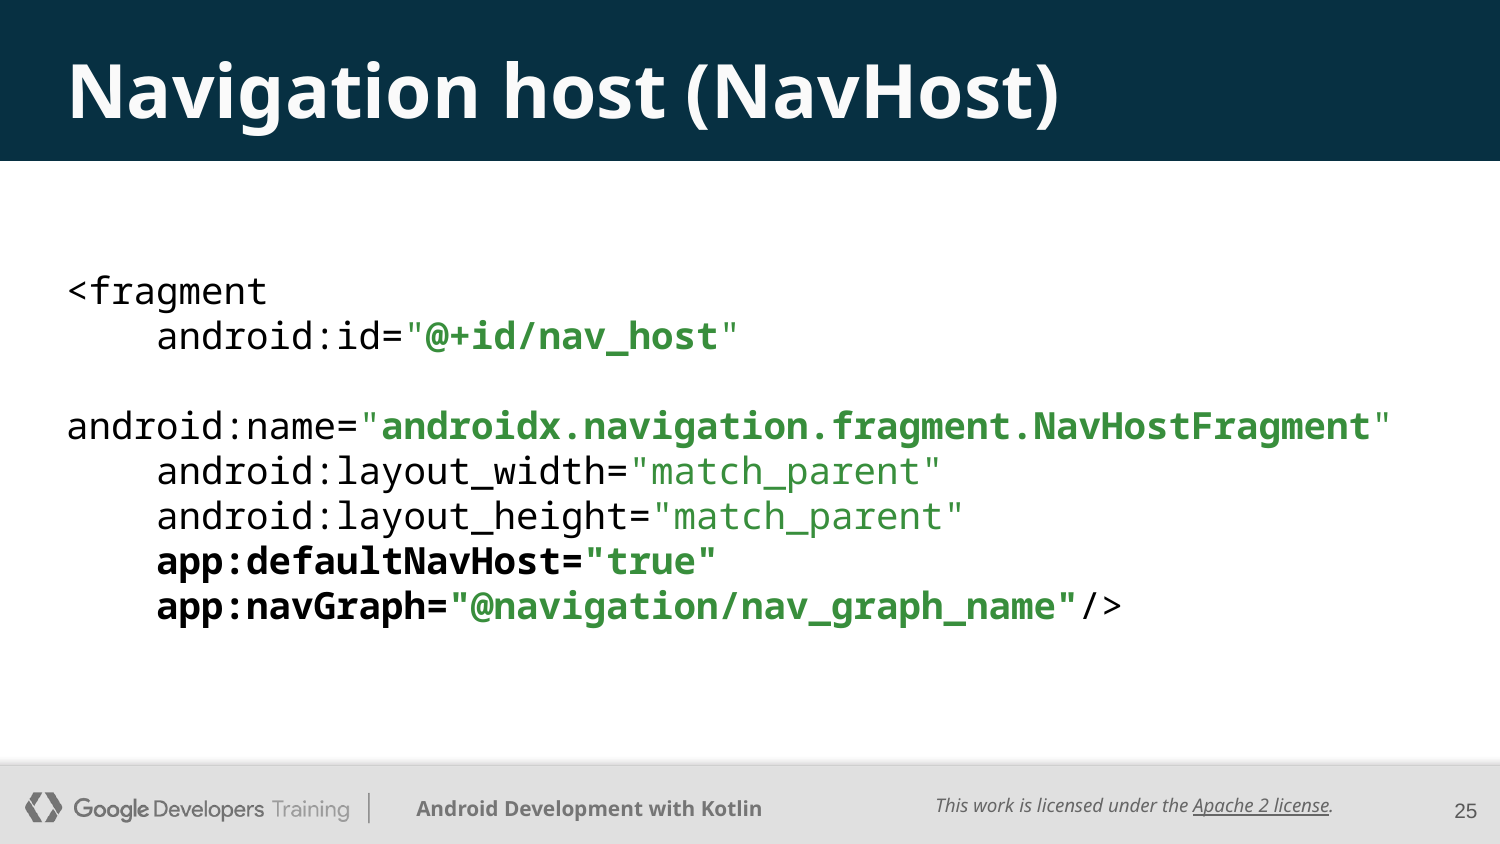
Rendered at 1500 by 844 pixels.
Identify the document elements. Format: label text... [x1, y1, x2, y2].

slide_number ‹#› [1402, 777, 1493, 842]
picture [0, 161, 1500, 844]
list <fragment android:id="@+id/nav_host" android:name="androidx.navigation.fragment.NavHostFragment" android:layout_width="match_parent" android:layout_height="match_parent" app:defaultNavHost="true" app:navGraph="@navigation/nav_graph_name"/> [51, 251, 1449, 652]
title Navigation host (NavHost) [51, 28, 1449, 122]
